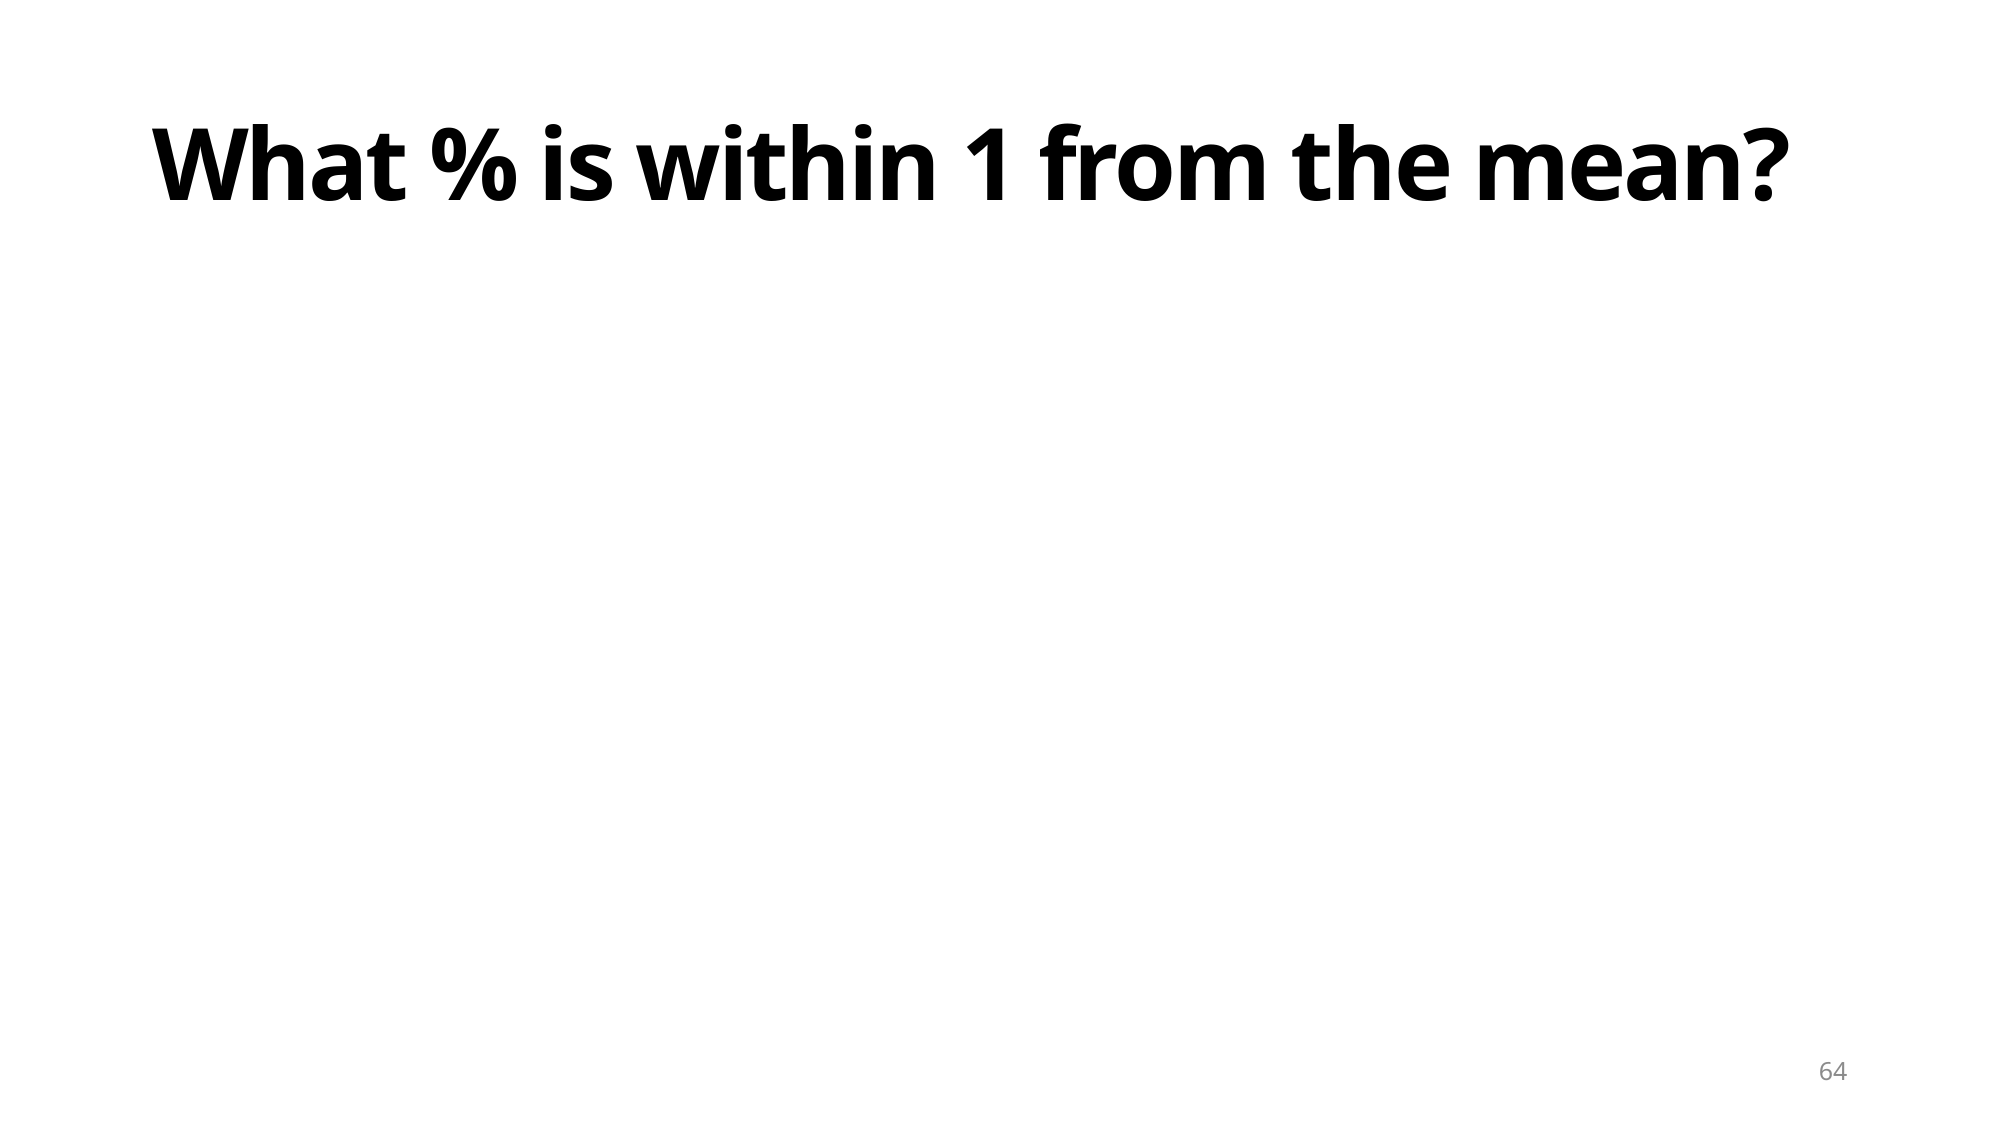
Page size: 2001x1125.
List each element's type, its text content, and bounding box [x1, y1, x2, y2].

slide_number 64 [1412, 1042, 1863, 1103]
